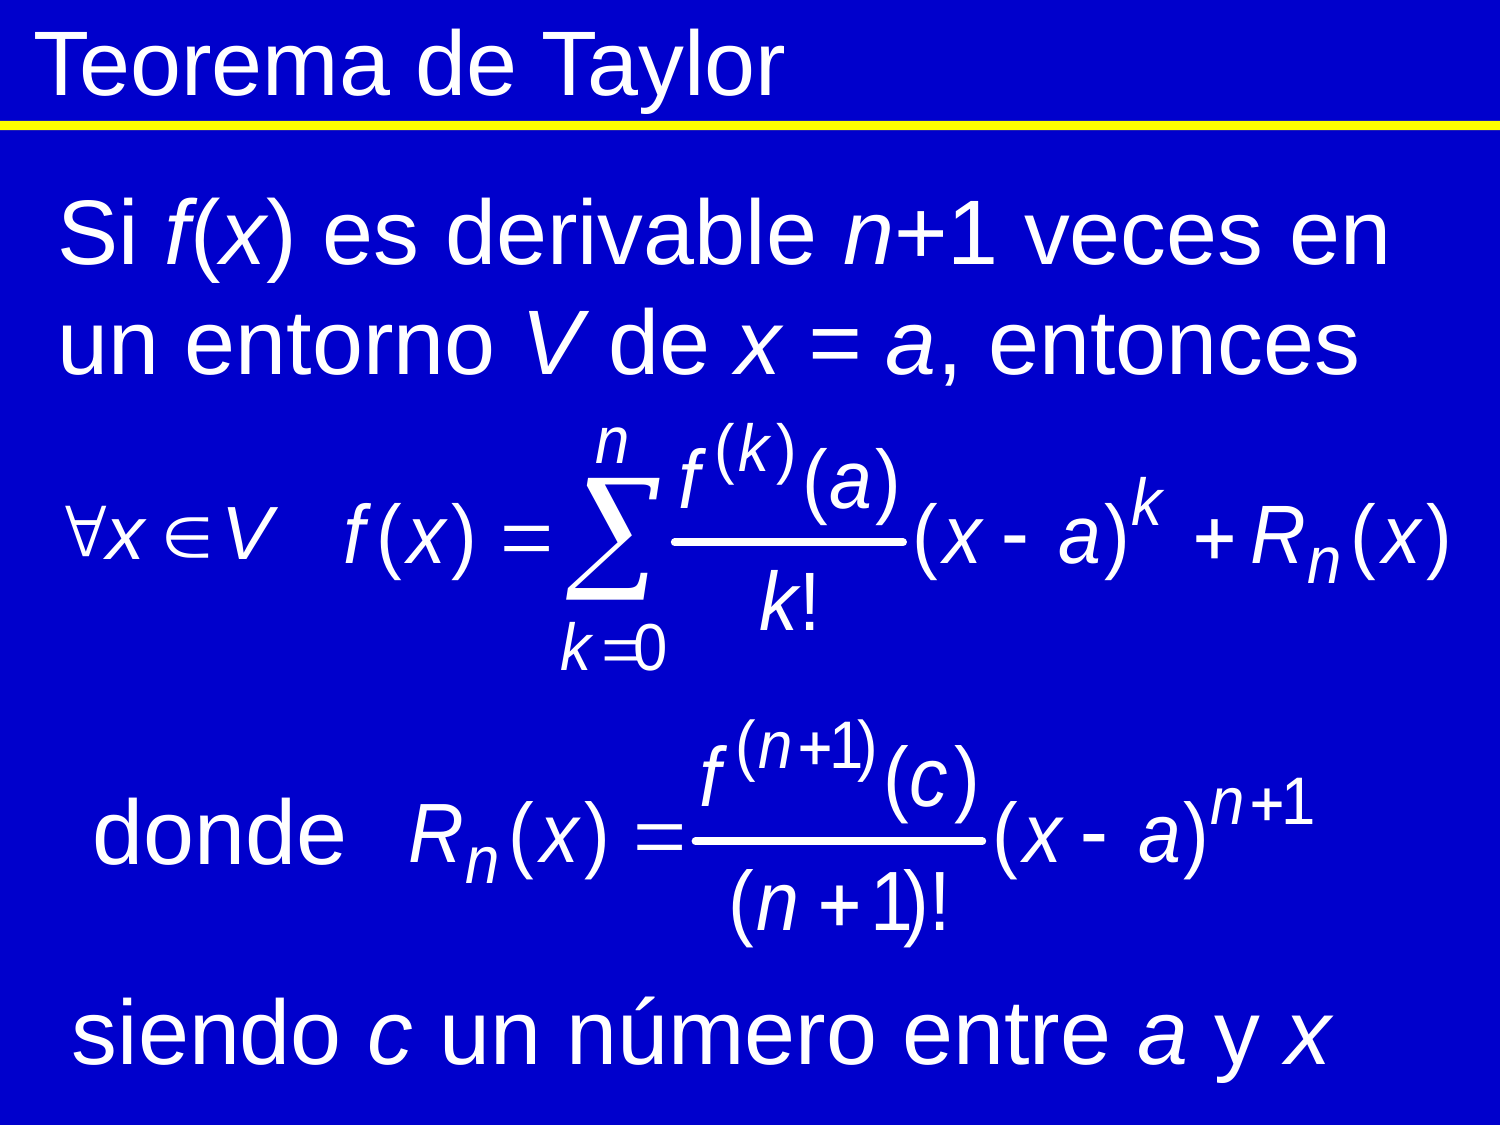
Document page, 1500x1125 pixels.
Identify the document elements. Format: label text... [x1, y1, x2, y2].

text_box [331, 388, 1470, 696]
text_box siendo c un número entre a y x [57, 965, 1460, 1091]
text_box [396, 693, 1327, 972]
text_box Teorema de Taylor [18, 0, 1332, 122]
text_box donde [77, 765, 375, 891]
text_box Si f(x) es derivable n+1 veces en un entorno V de x = a, entonces [42, 165, 1410, 401]
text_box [40, 484, 301, 575]
